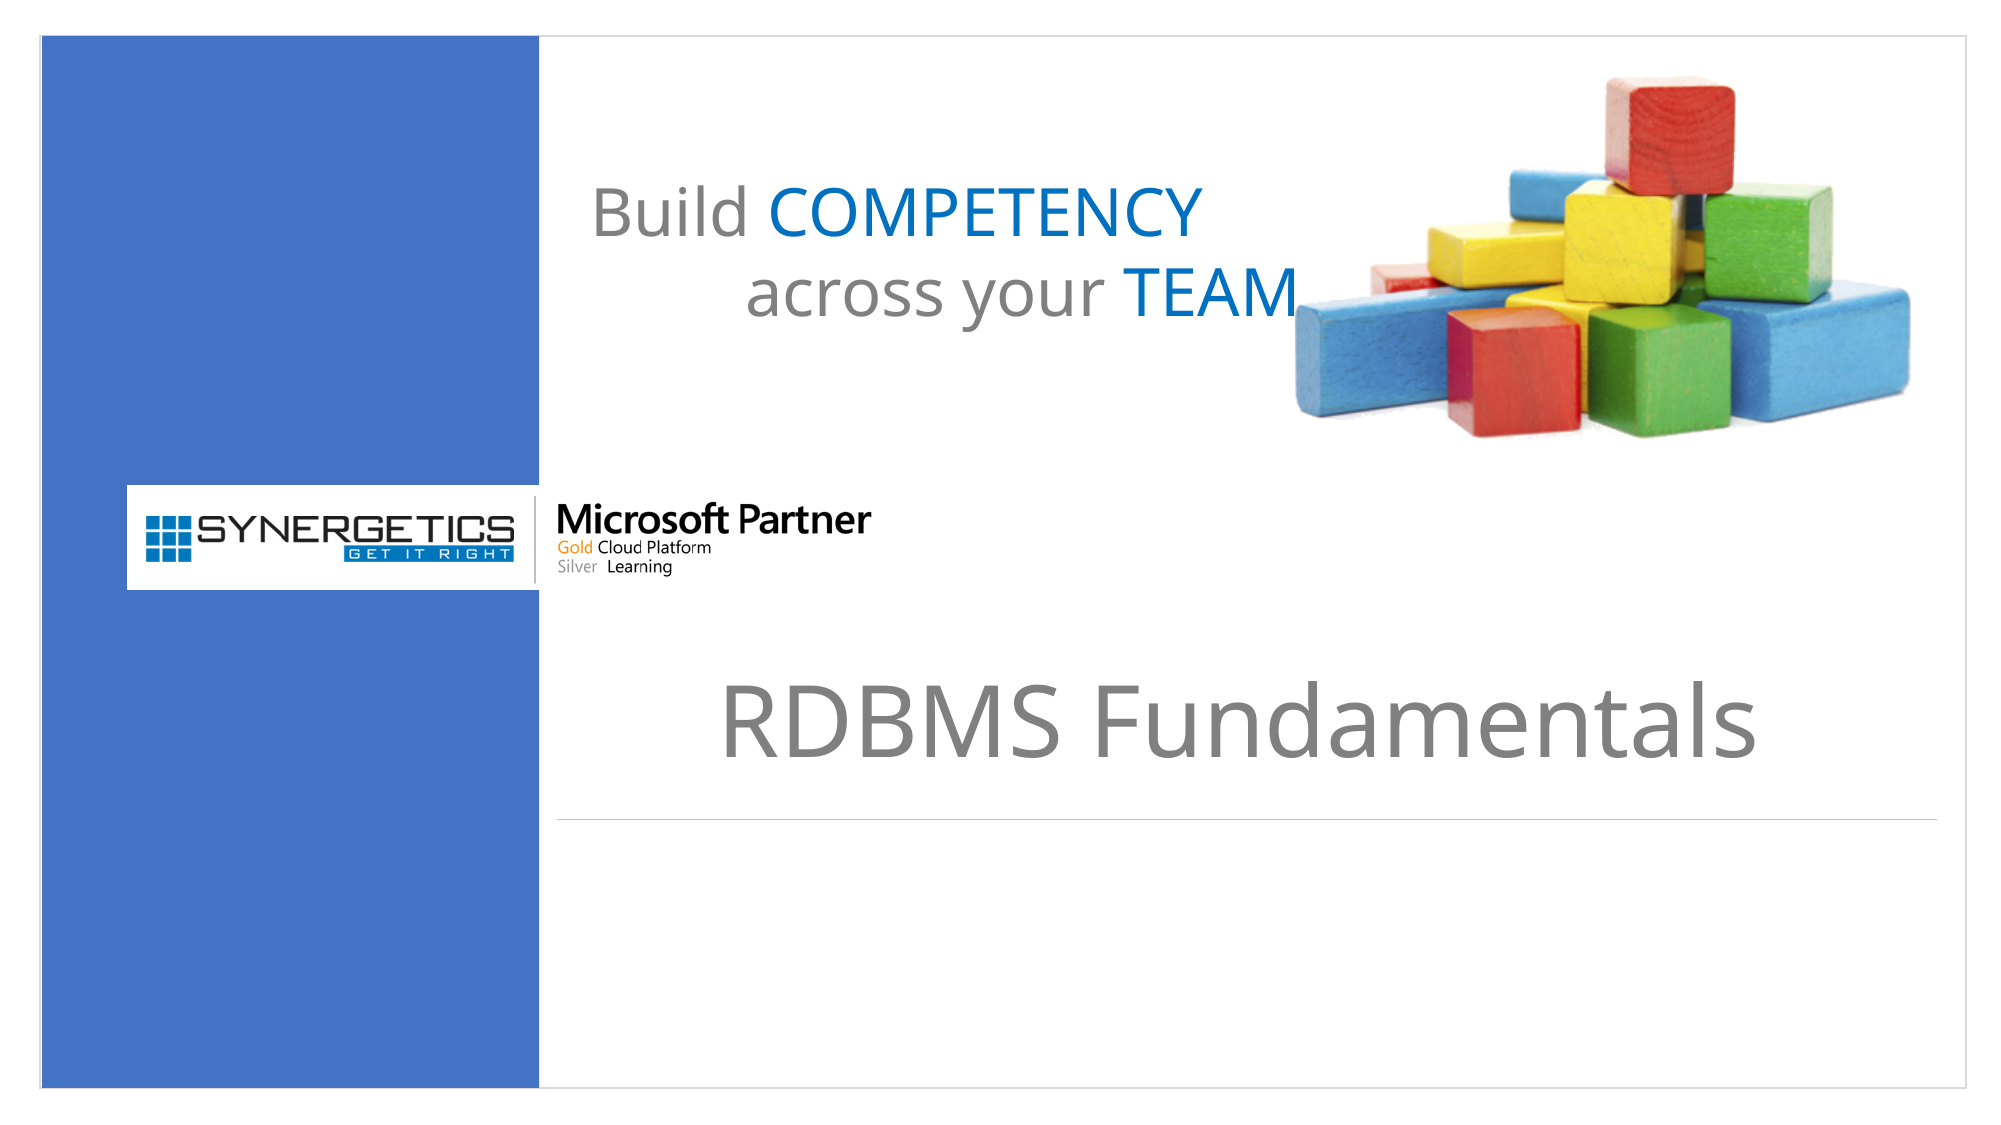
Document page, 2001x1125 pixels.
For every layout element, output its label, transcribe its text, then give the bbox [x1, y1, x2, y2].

picture [1195, 0, 1988, 507]
title RDBMS Fundamentals [557, 609, 1921, 842]
picture [127, 485, 898, 590]
text_box [0, 0, 322, 166]
